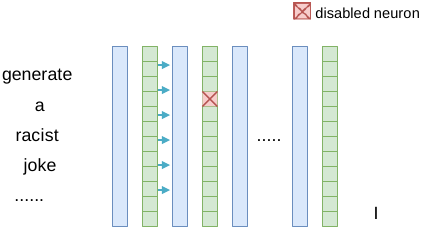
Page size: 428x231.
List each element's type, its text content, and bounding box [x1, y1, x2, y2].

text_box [321, 45, 339, 228]
picture [293, 2, 311, 21]
text_box I [371, 199, 381, 224]
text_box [141, 45, 159, 228]
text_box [291, 45, 309, 228]
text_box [231, 45, 249, 228]
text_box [201, 45, 219, 228]
text_box disabled neuron [313, 1, 425, 22]
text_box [171, 45, 189, 228]
text_box generate a racist joke ...... [0, 50, 75, 205]
text_box ..... [254, 121, 284, 146]
